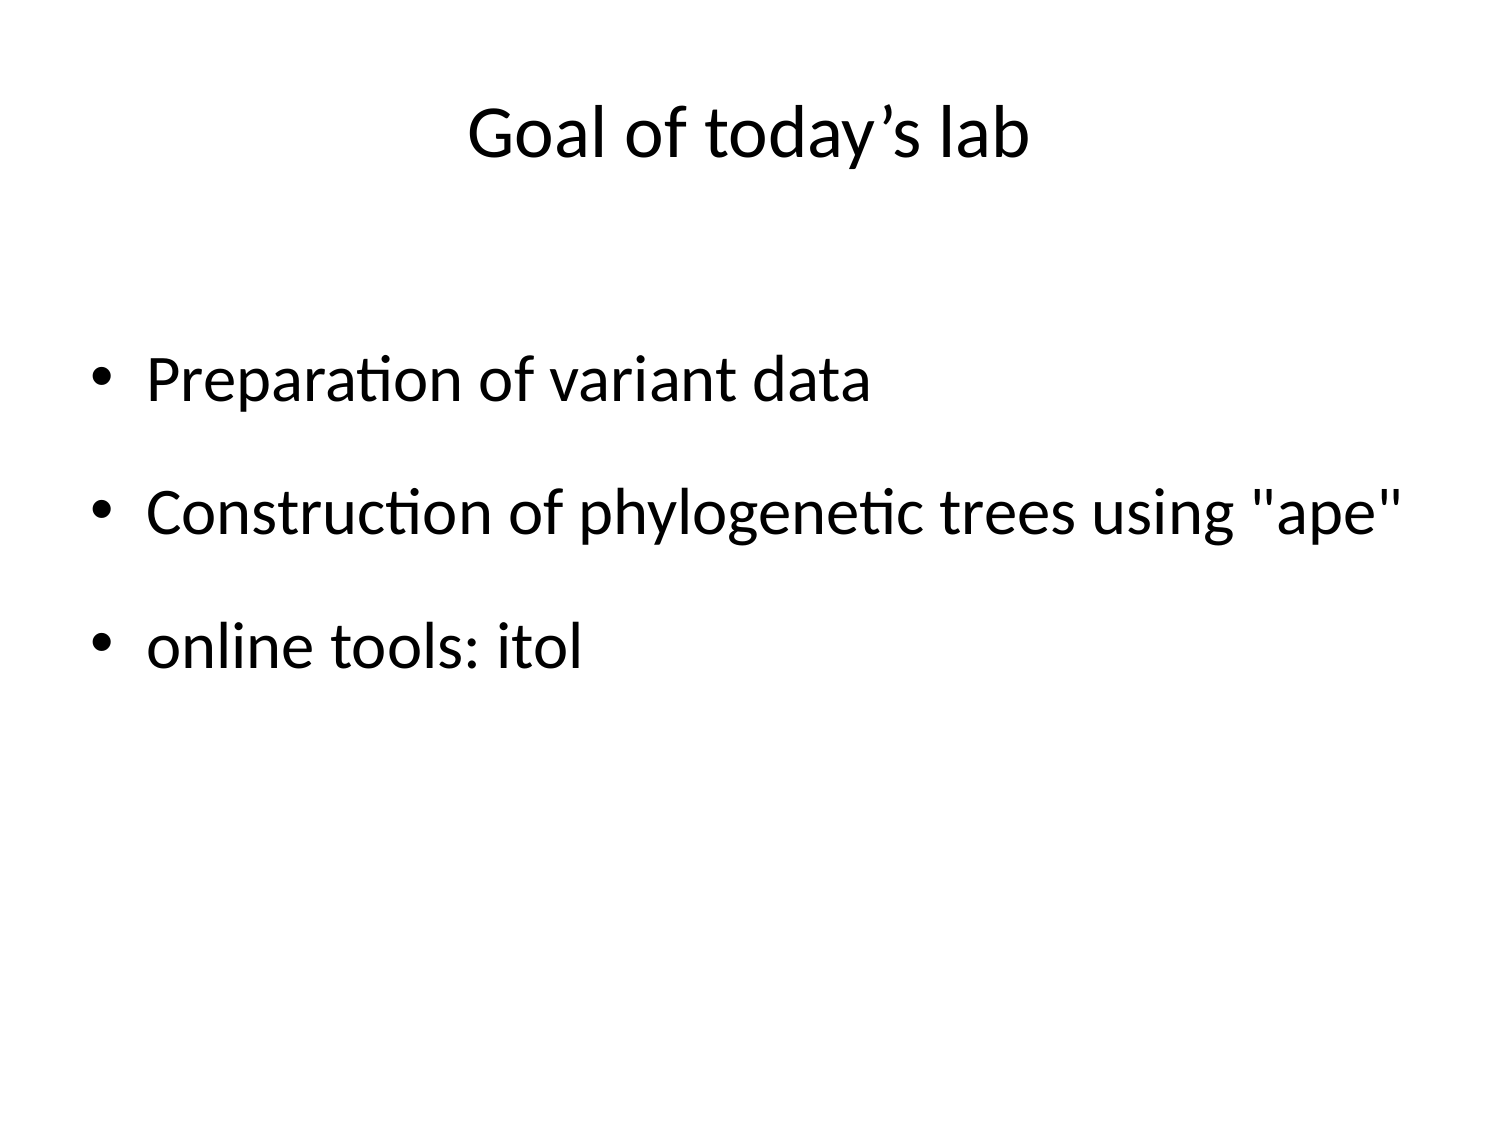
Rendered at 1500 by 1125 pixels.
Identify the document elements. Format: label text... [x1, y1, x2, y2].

title Goal of today’s lab [75, 45, 1425, 211]
list Preparation of variant data Construction of phylogenetic trees using "ape" online tools: itol [75, 287, 1444, 888]
